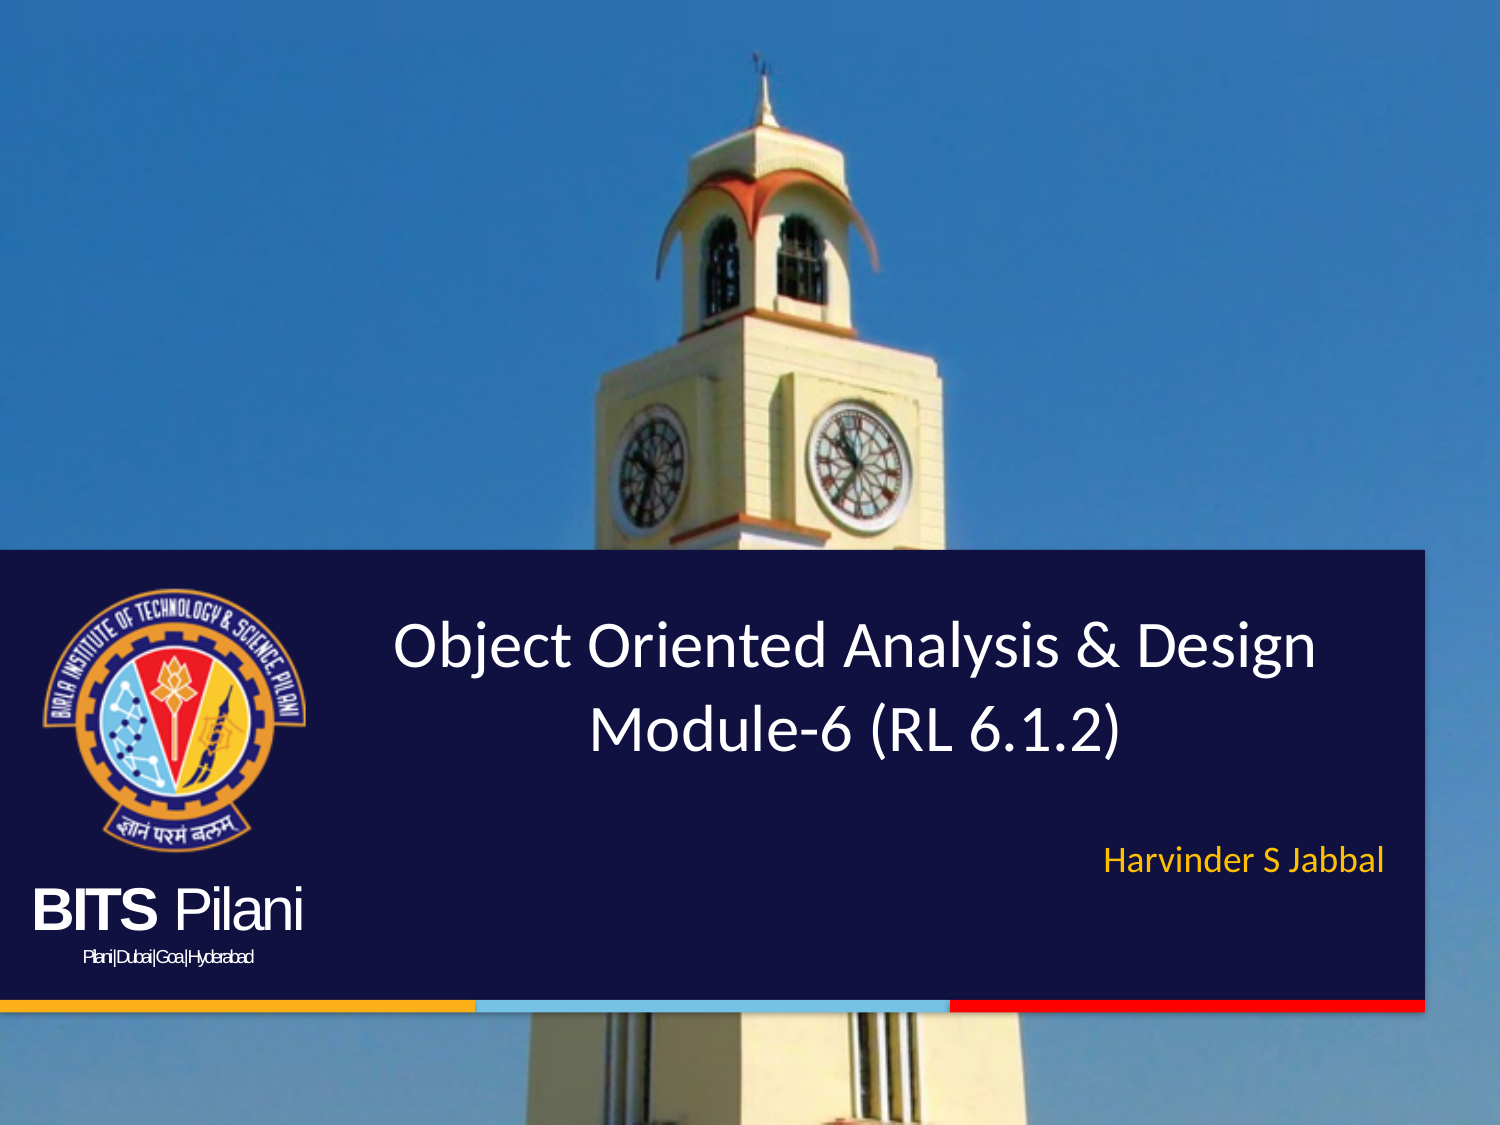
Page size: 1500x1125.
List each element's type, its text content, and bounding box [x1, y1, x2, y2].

picture [0, 0, 1500, 1125]
title Object Oriented Analysis & Design Module-6 (RL 6.1.2) [300, 549, 1413, 813]
list Harvinder S Jabbal [412, 825, 1400, 1000]
